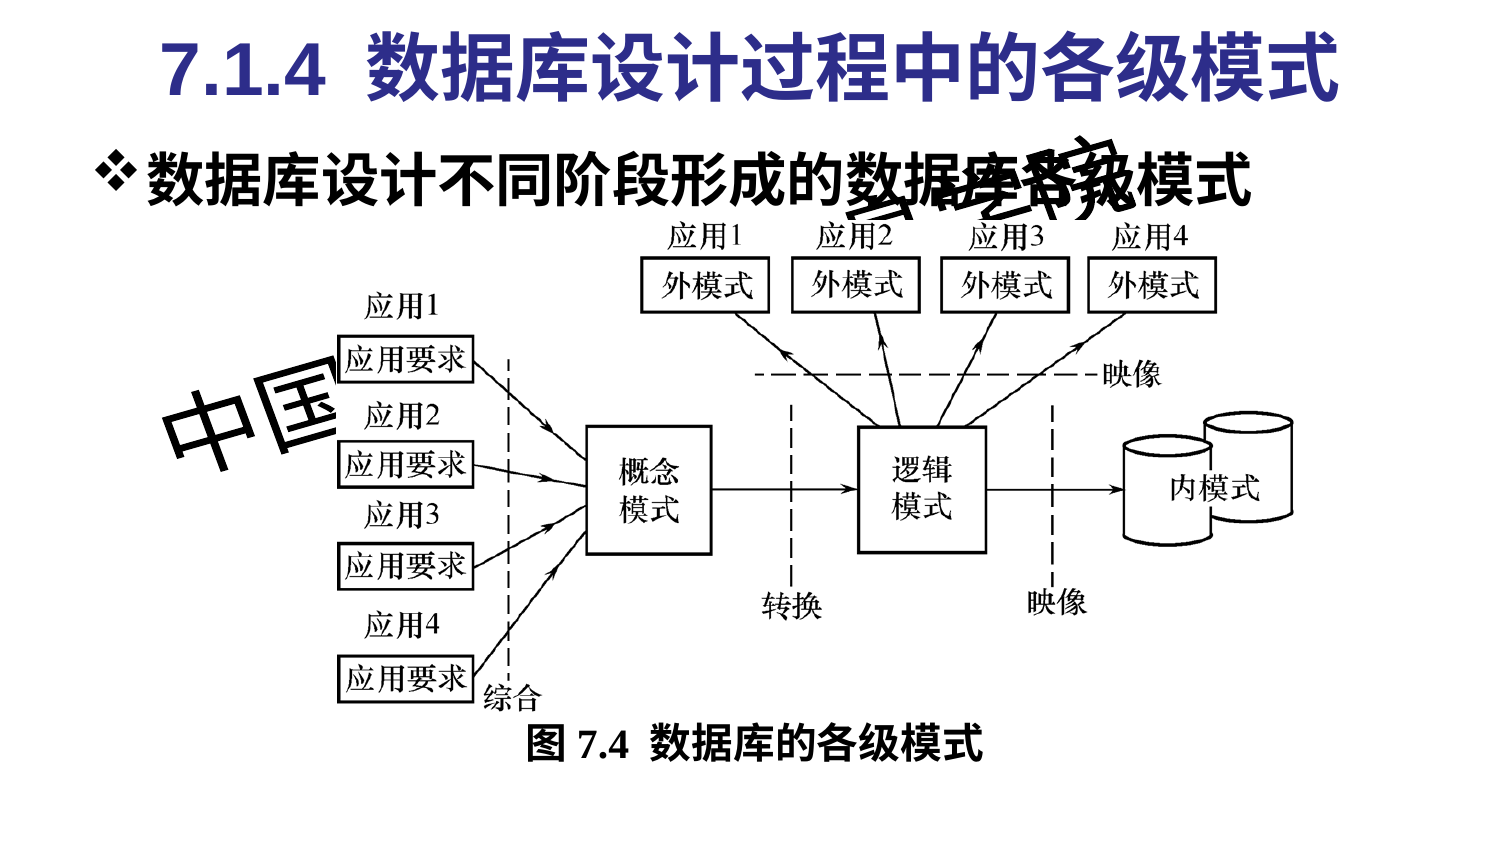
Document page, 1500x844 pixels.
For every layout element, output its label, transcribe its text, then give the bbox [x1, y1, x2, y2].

list 数据库设计不同阶段形成的数据库各级模式 [75, 135, 1425, 763]
title 7.1.4 数据库设计过程中的各级模式 [75, 0, 1425, 135]
text_box 图7.4 数据库的各级模式 [510, 719, 1123, 777]
picture [336, 220, 1294, 713]
